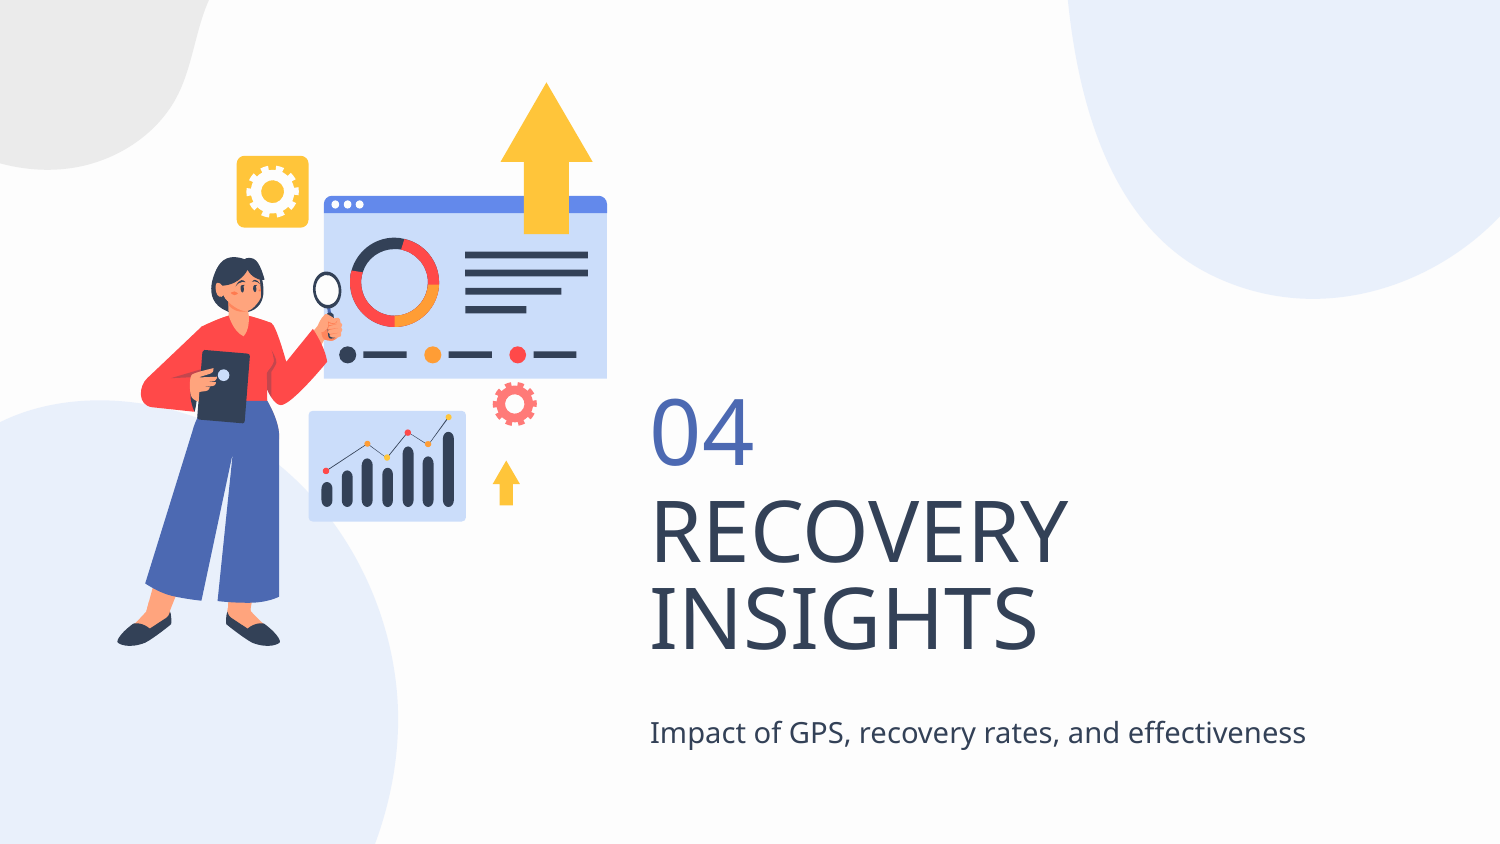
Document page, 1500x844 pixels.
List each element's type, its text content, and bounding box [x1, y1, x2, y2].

title RECOVERY INSIGHTS [634, 467, 1383, 682]
subtitle Impact of GPS, recovery rates, and effectiveness [635, 693, 1383, 756]
title 04 [634, 383, 799, 499]
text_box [116, 82, 608, 650]
